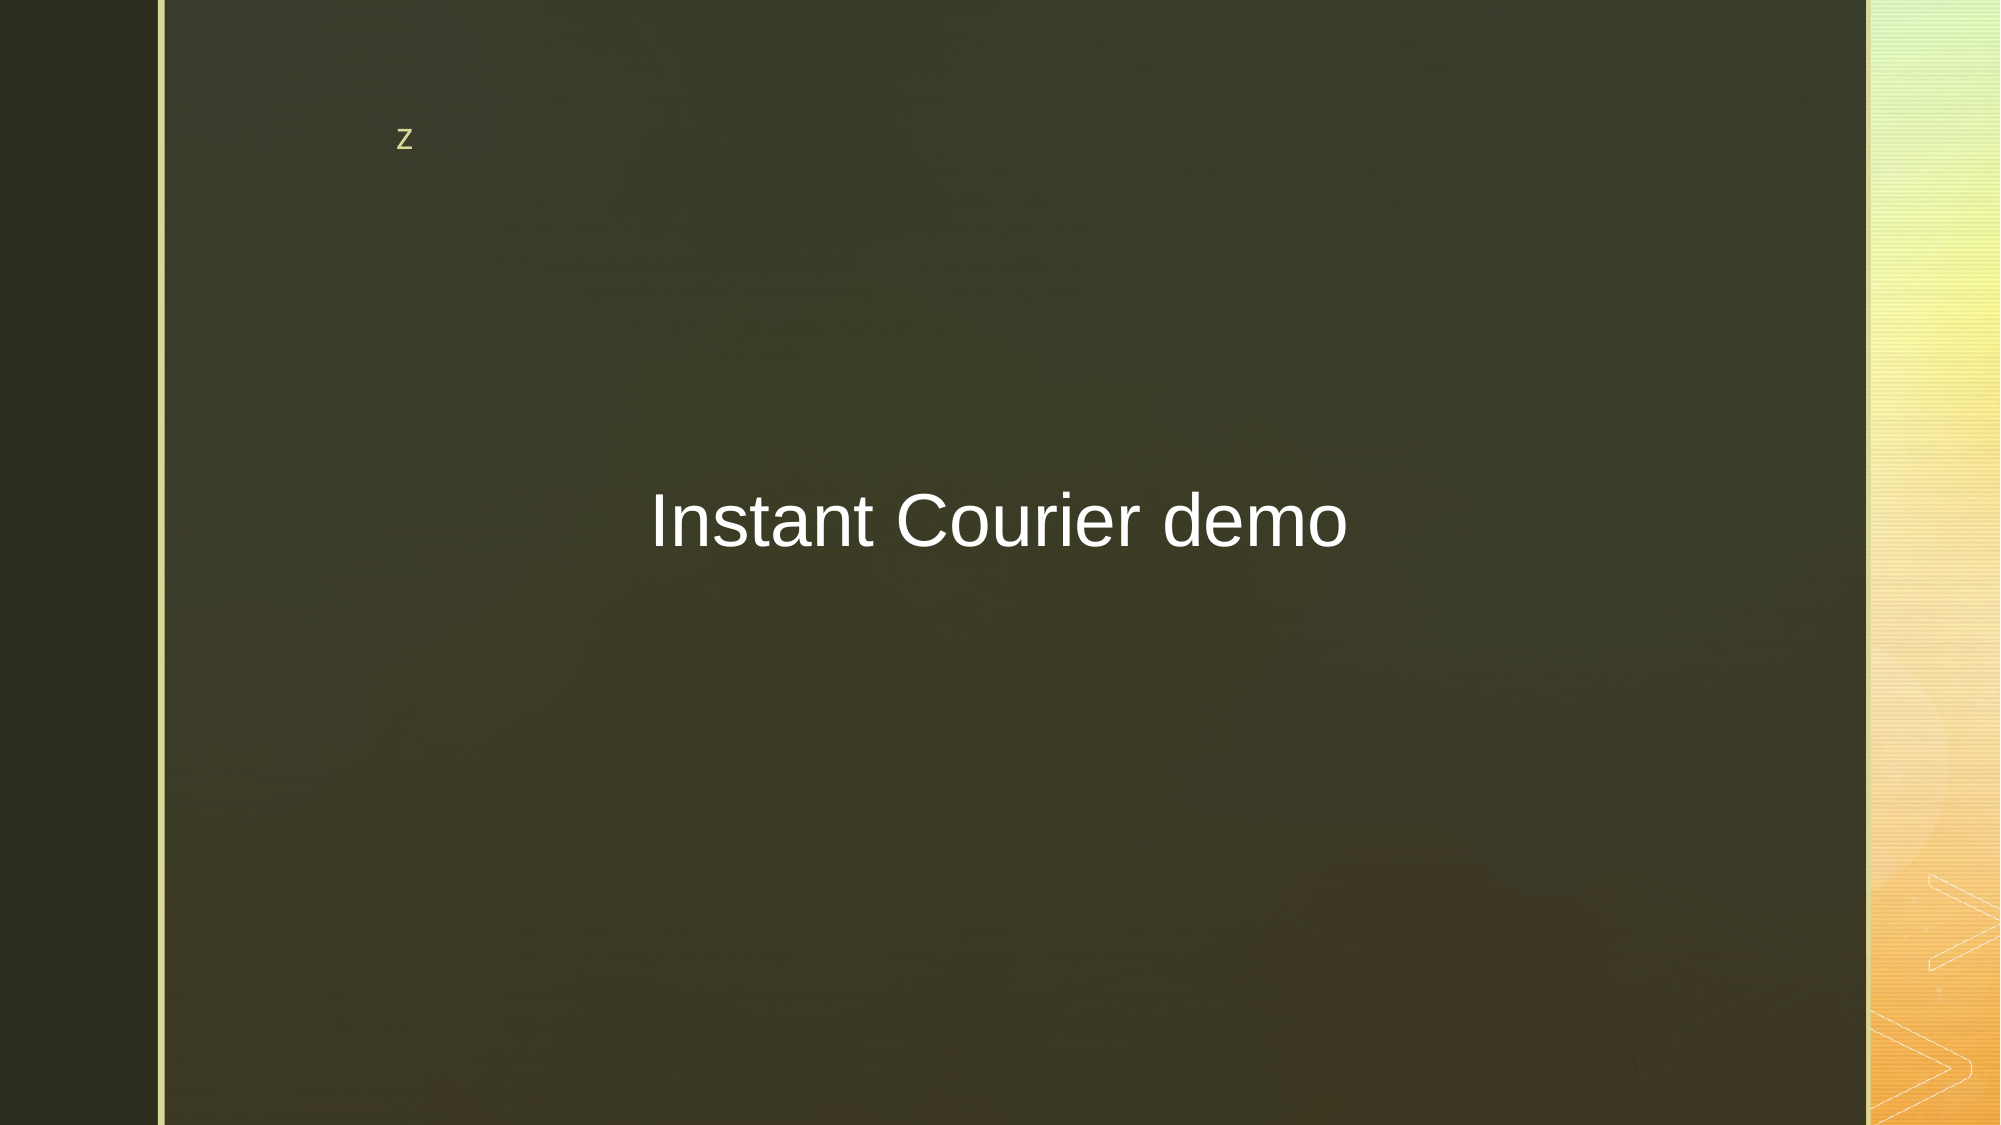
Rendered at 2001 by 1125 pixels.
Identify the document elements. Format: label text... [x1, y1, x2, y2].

title Instant Courier demo [347, 474, 1653, 651]
picture [1871, 0, 2001, 1125]
